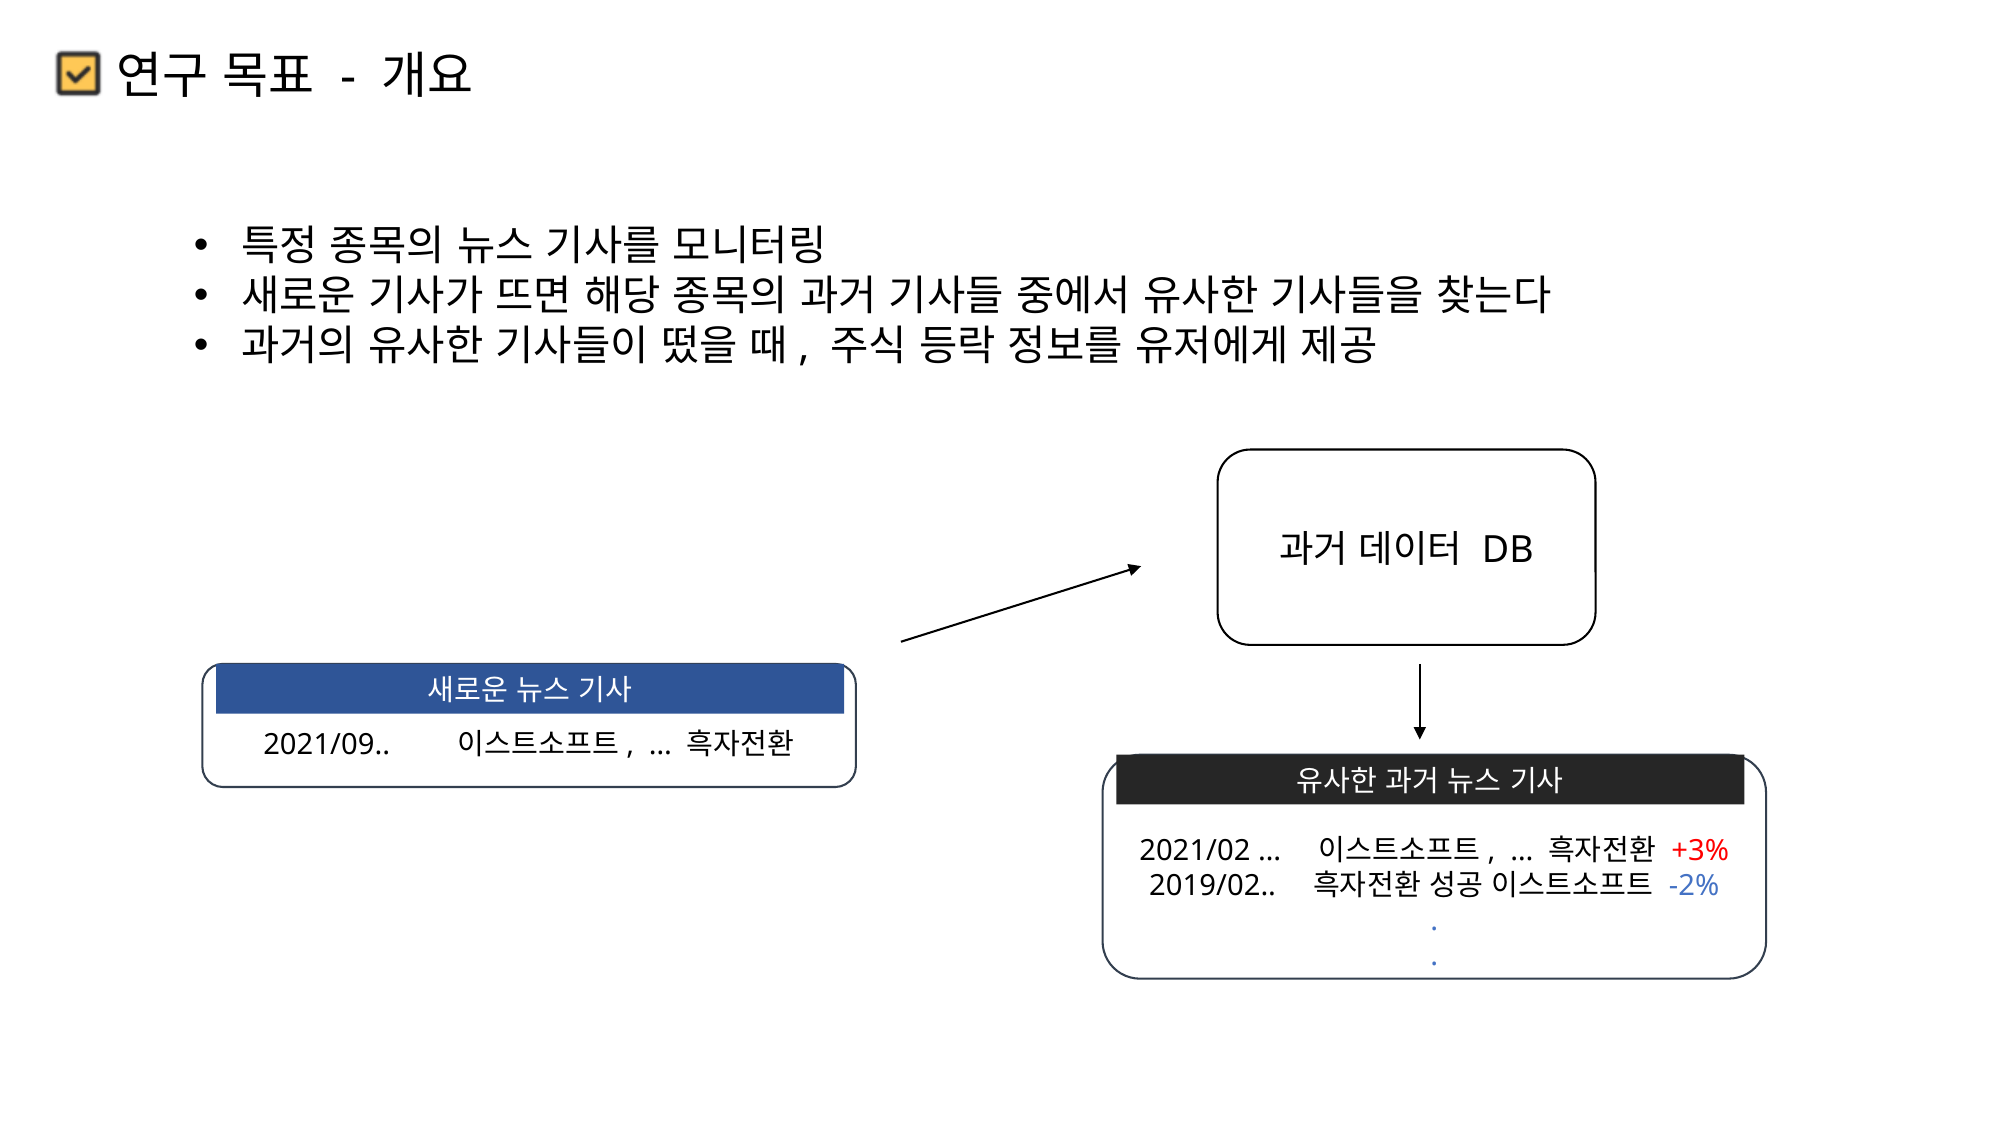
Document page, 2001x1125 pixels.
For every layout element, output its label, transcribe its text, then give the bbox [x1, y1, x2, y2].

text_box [53, 35, 512, 112]
text_box 과거 데이터 DB [1216, 448, 1597, 646]
text_box 새로운 뉴스 기사 [216, 663, 845, 714]
text_box 특정 종목의 뉴스 기사를 모니터링 새로운 기사가 뜨면 해당 종목의 과거 기사들 중에서 유사한 기사들을 찾는다 과거의 유사한 기사들이 떴을 때, 주식 등락 정보를 유저에게 제공 [179, 211, 1821, 377]
text_box 유사한 과거 뉴스 기사 [1116, 754, 1745, 805]
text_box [900, 566, 1142, 642]
text_box 2021/02 … 이스트소프트, … 흑자전환 +3% 2019/02.. 흑자전환 성공 이스트소프트 -2% . . [1101, 757, 1768, 980]
text_box 2021/09.. 이스트소프트, … 흑자전환 [201, 664, 857, 789]
